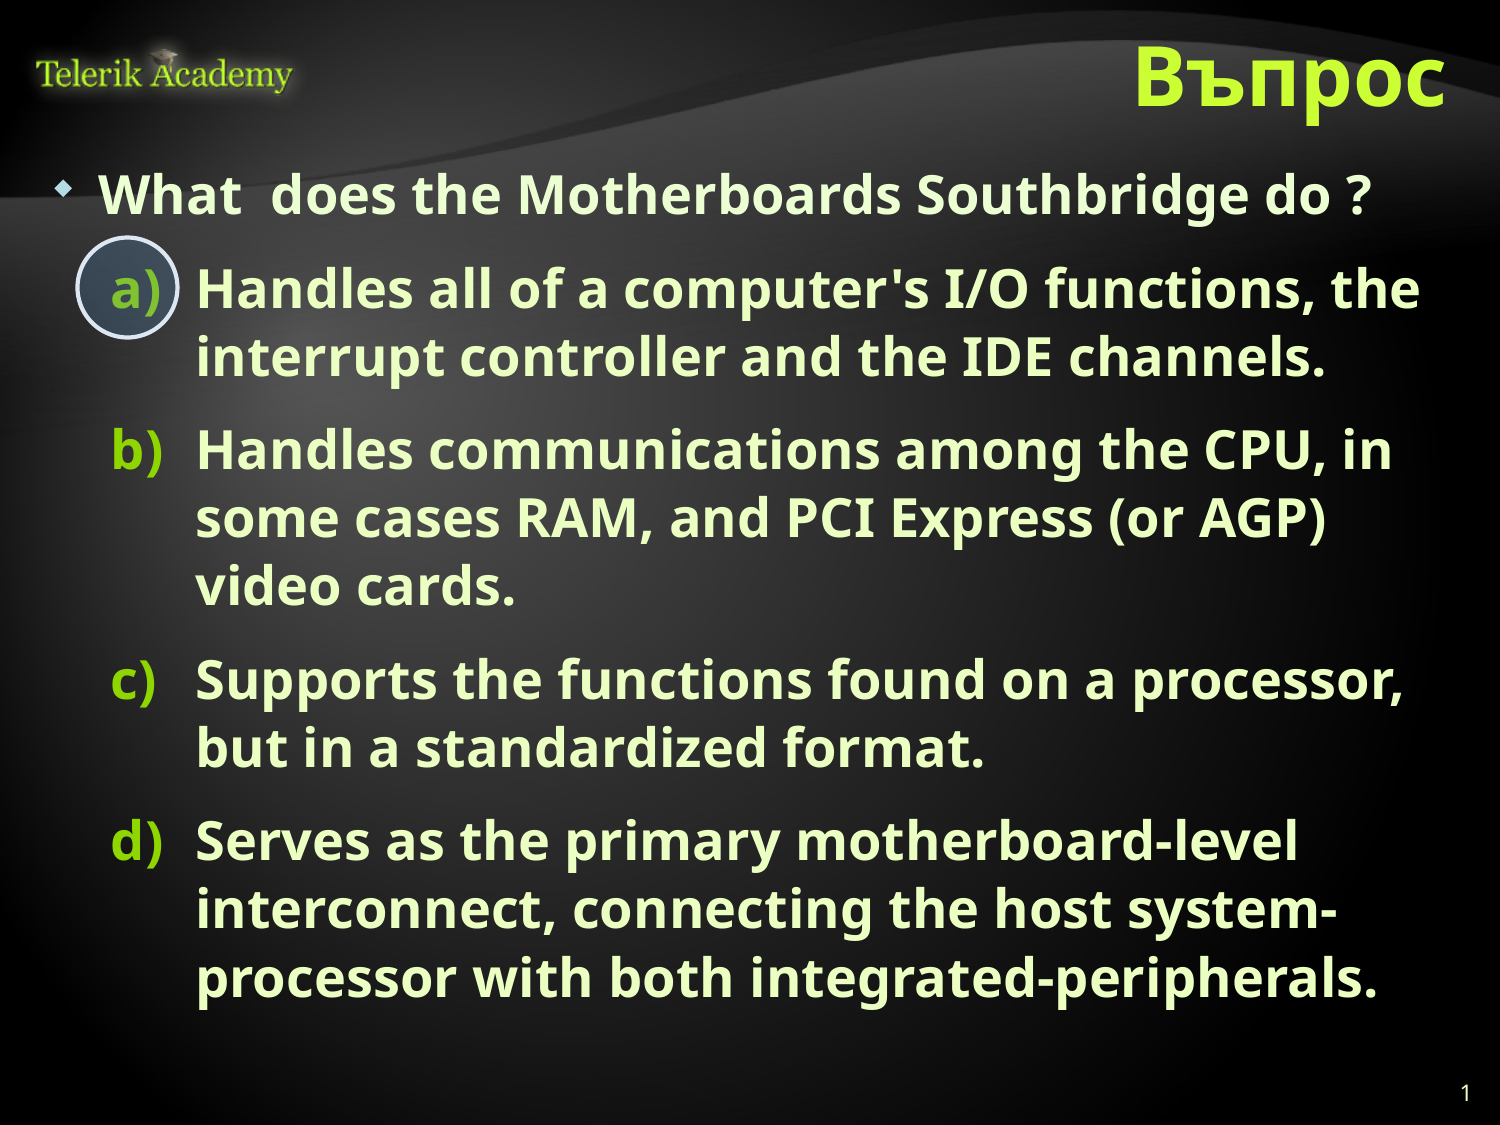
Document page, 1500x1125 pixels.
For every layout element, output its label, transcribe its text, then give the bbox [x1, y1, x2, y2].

text_box [75, 235, 180, 340]
slide_number 1 [1412, 1074, 1488, 1113]
title Въпрос [300, 12, 1463, 149]
list What does the Motherboards Southbridge do ? Handles all of a computer's I/O functions, the interrupt controller and the IDE channels. Handles communications among the CPU, in some cases RAM, and PCI Express (or AGP) video cards. Supports the functions found on a processor, but in a standardized format. Serves as the primary motherboard-level interconnect, connecting the host system-processor with both integrated-peripherals. [37, 149, 1463, 1075]
picture [0, 0, 1500, 1125]
